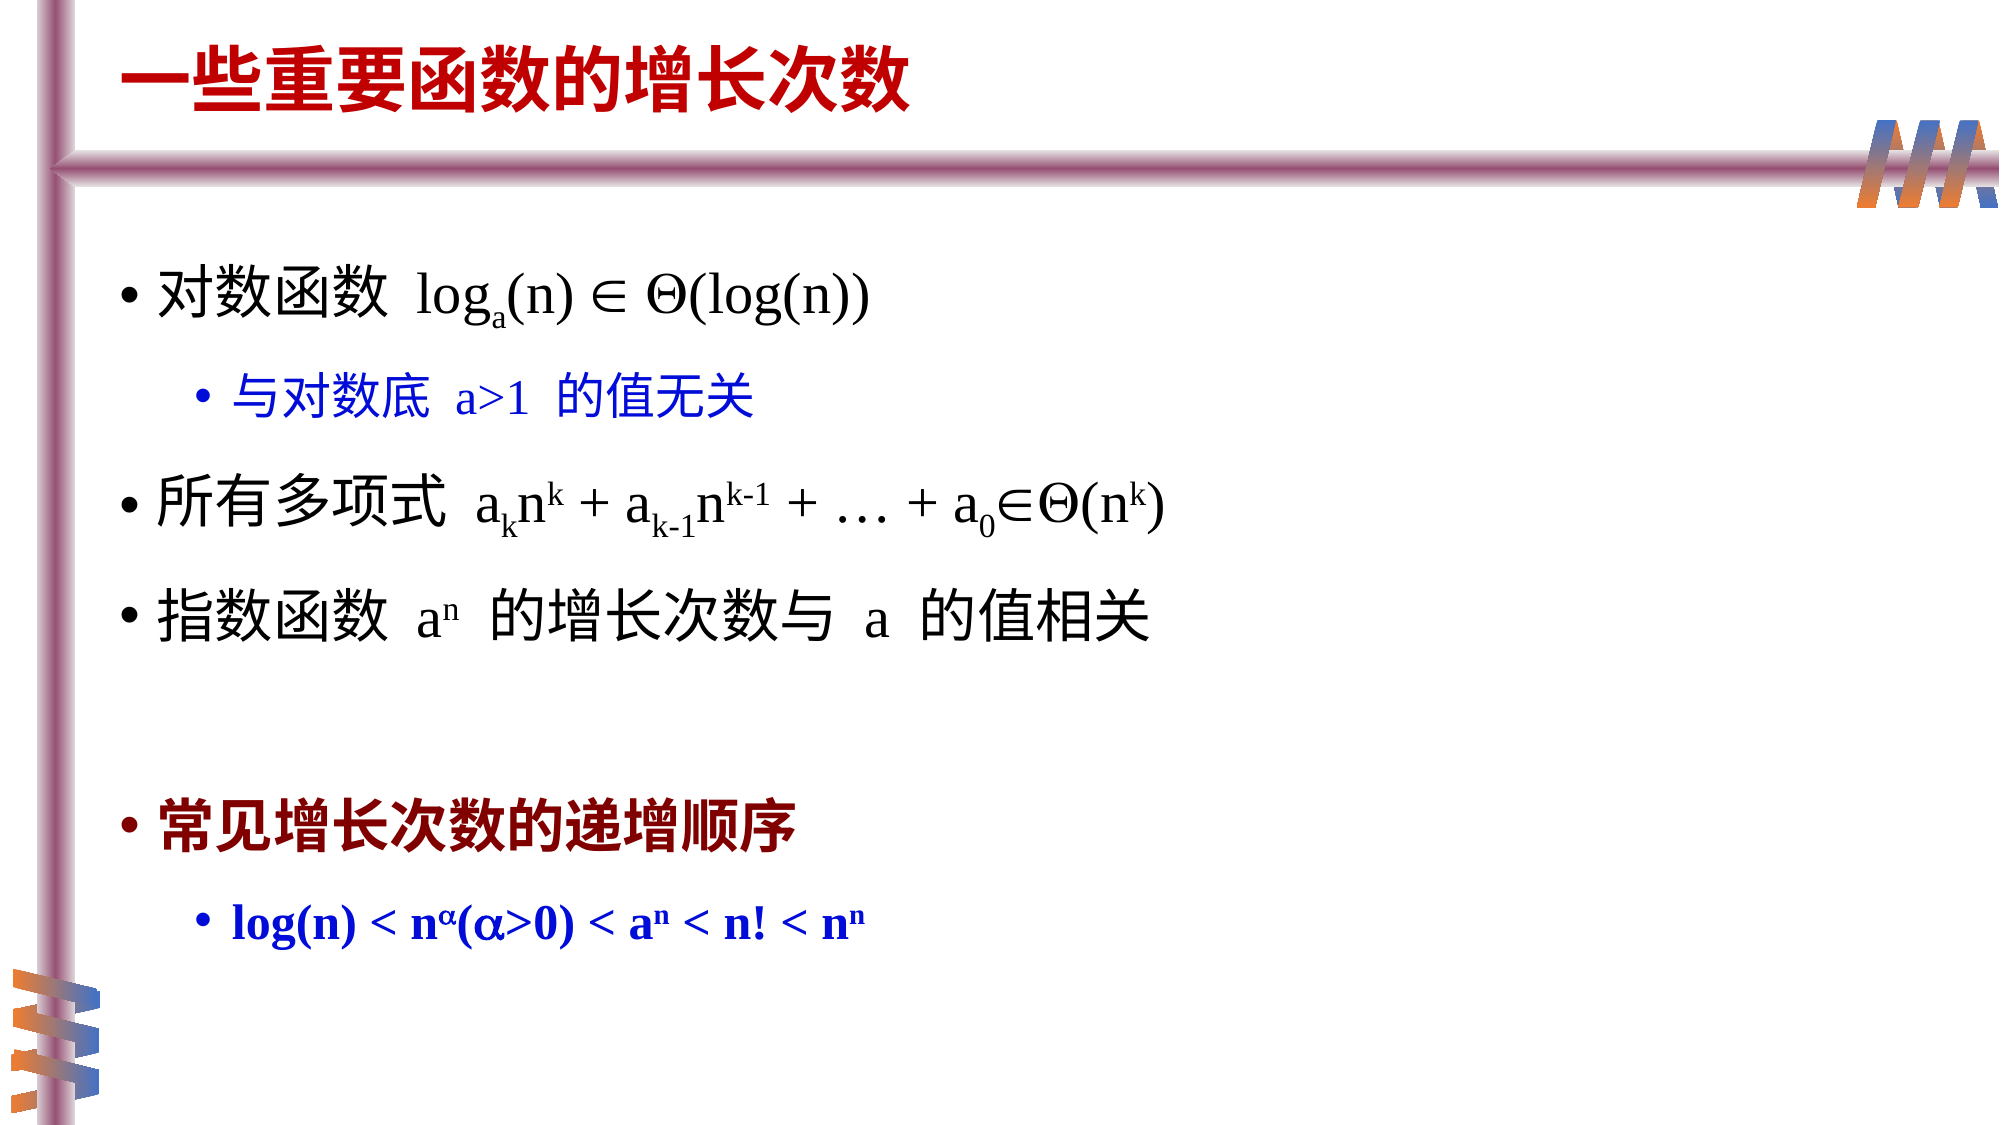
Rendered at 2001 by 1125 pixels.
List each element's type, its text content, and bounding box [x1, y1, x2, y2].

title 一些重要函数的增长次数 [104, 37, 1962, 130]
list 对数函数 loga(n)  (log(n)) 与对数底 a>1 的值无关 所有多项式 aknk + ak-1nk-1 + … + a0(nk) 指数函数 an 的增长次数与 a 的值相关 常见增长次数的递增顺序 log(n) < n(>0) < an < n! < nn [104, 207, 1962, 1014]
